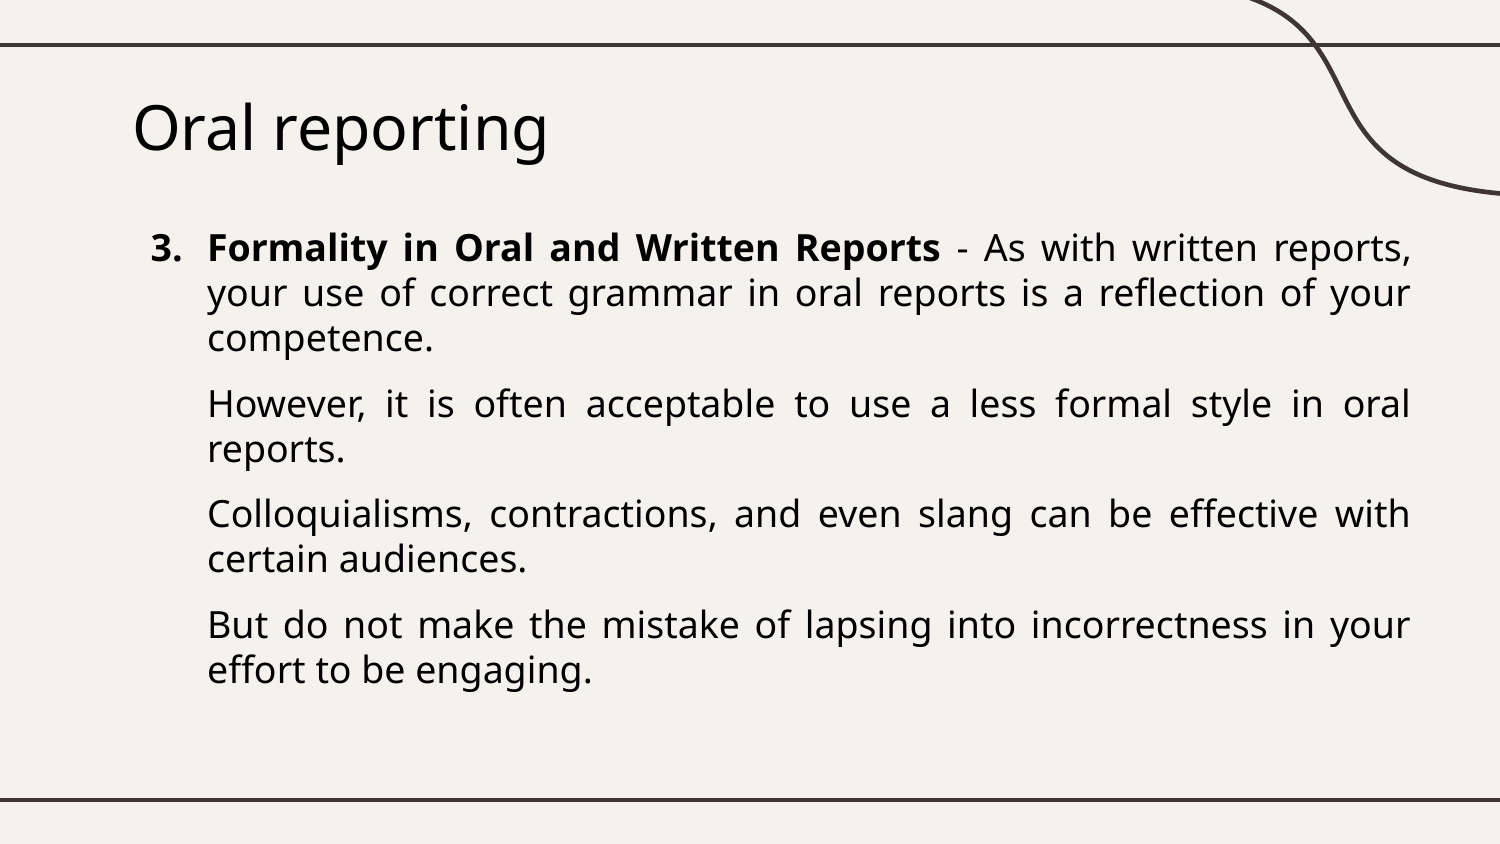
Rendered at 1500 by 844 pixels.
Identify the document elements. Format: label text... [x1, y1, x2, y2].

list Formality in Oral and Written Reports - As with written reports, your use of correct grammar in oral reports is a reflection of your competence. However, it is often acceptable to use a less formal style in oral reports. Colloquialisms, contractions, and even slang can be effective with certain audiences. But do not make the mistake of lapsing into incorrectness in your effort to be engaging. [116, 208, 1428, 750]
title Oral reporting [116, 72, 1327, 167]
